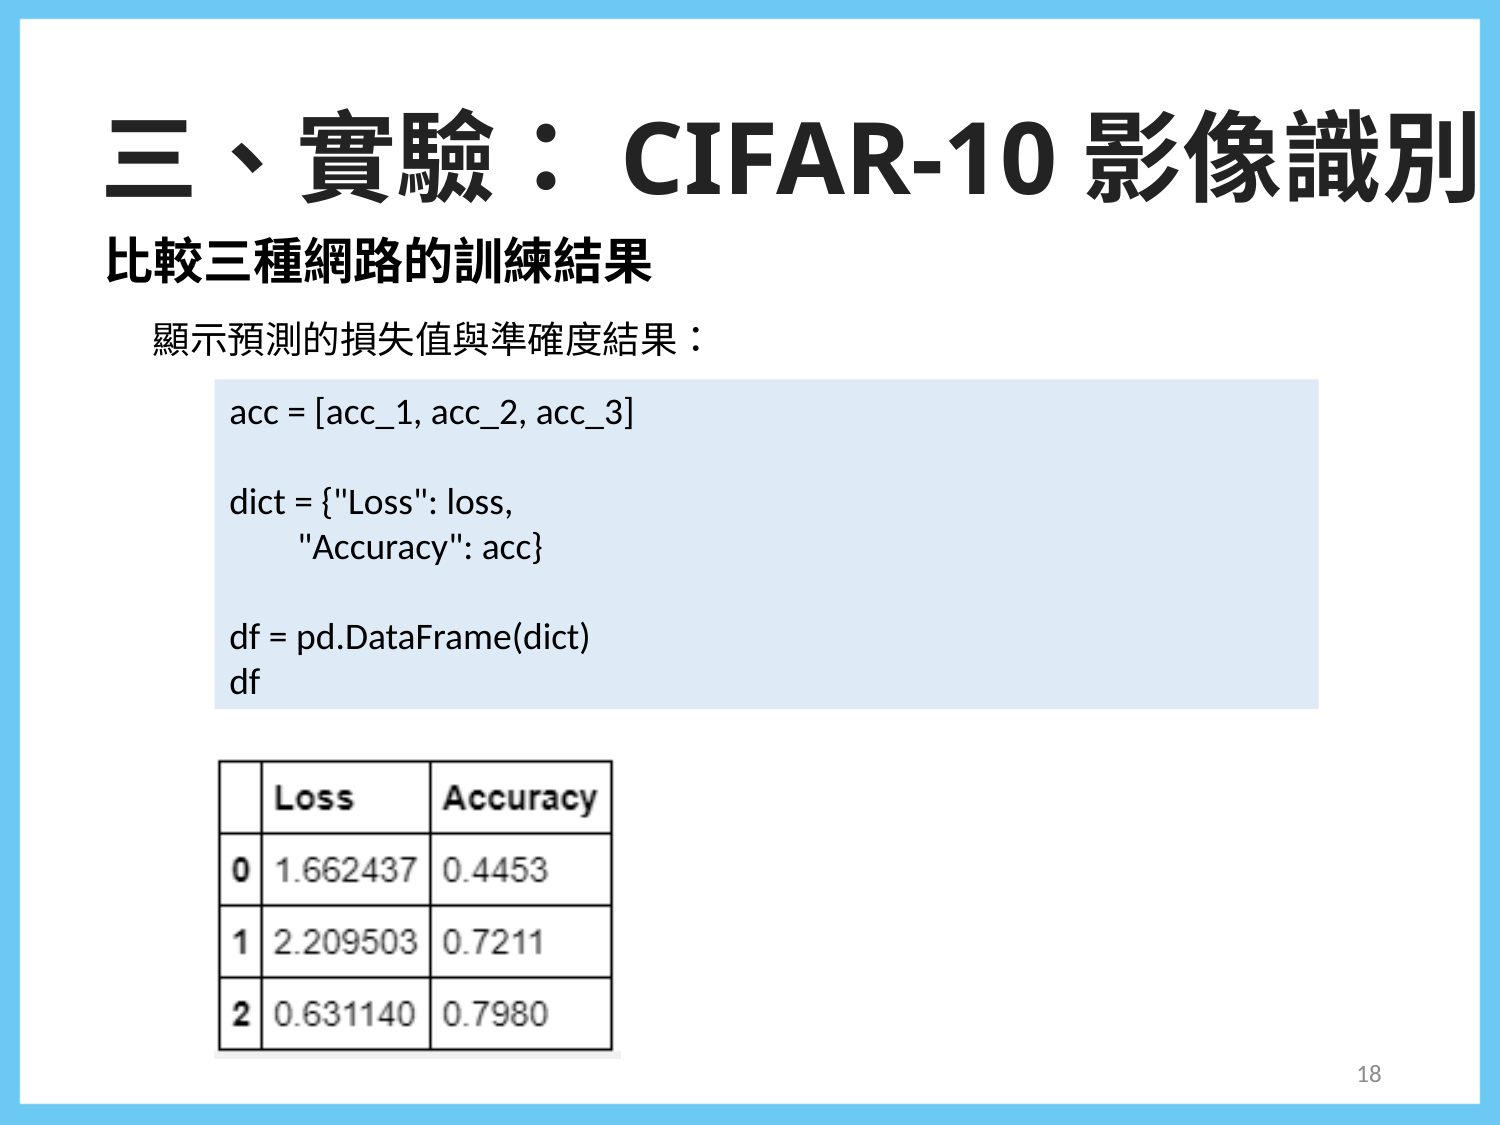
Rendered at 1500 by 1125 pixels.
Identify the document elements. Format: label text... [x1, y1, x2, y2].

text_box acc = [acc_1, acc_2, acc_3] dict = {"Loss": loss, "Accuracy": acc} df = pd.DataFrame(dict) df [214, 379, 1319, 710]
text_box 比較三種網路的訓練結果 [88, 222, 669, 297]
text_box 三、實驗：CIFAR-10影像識別 [85, 75, 1500, 223]
text_box 顯示預測的損失值與準確度結果： [137, 308, 832, 369]
picture [0, 0, 1500, 1125]
slide_number 18 [1059, 1042, 1397, 1103]
